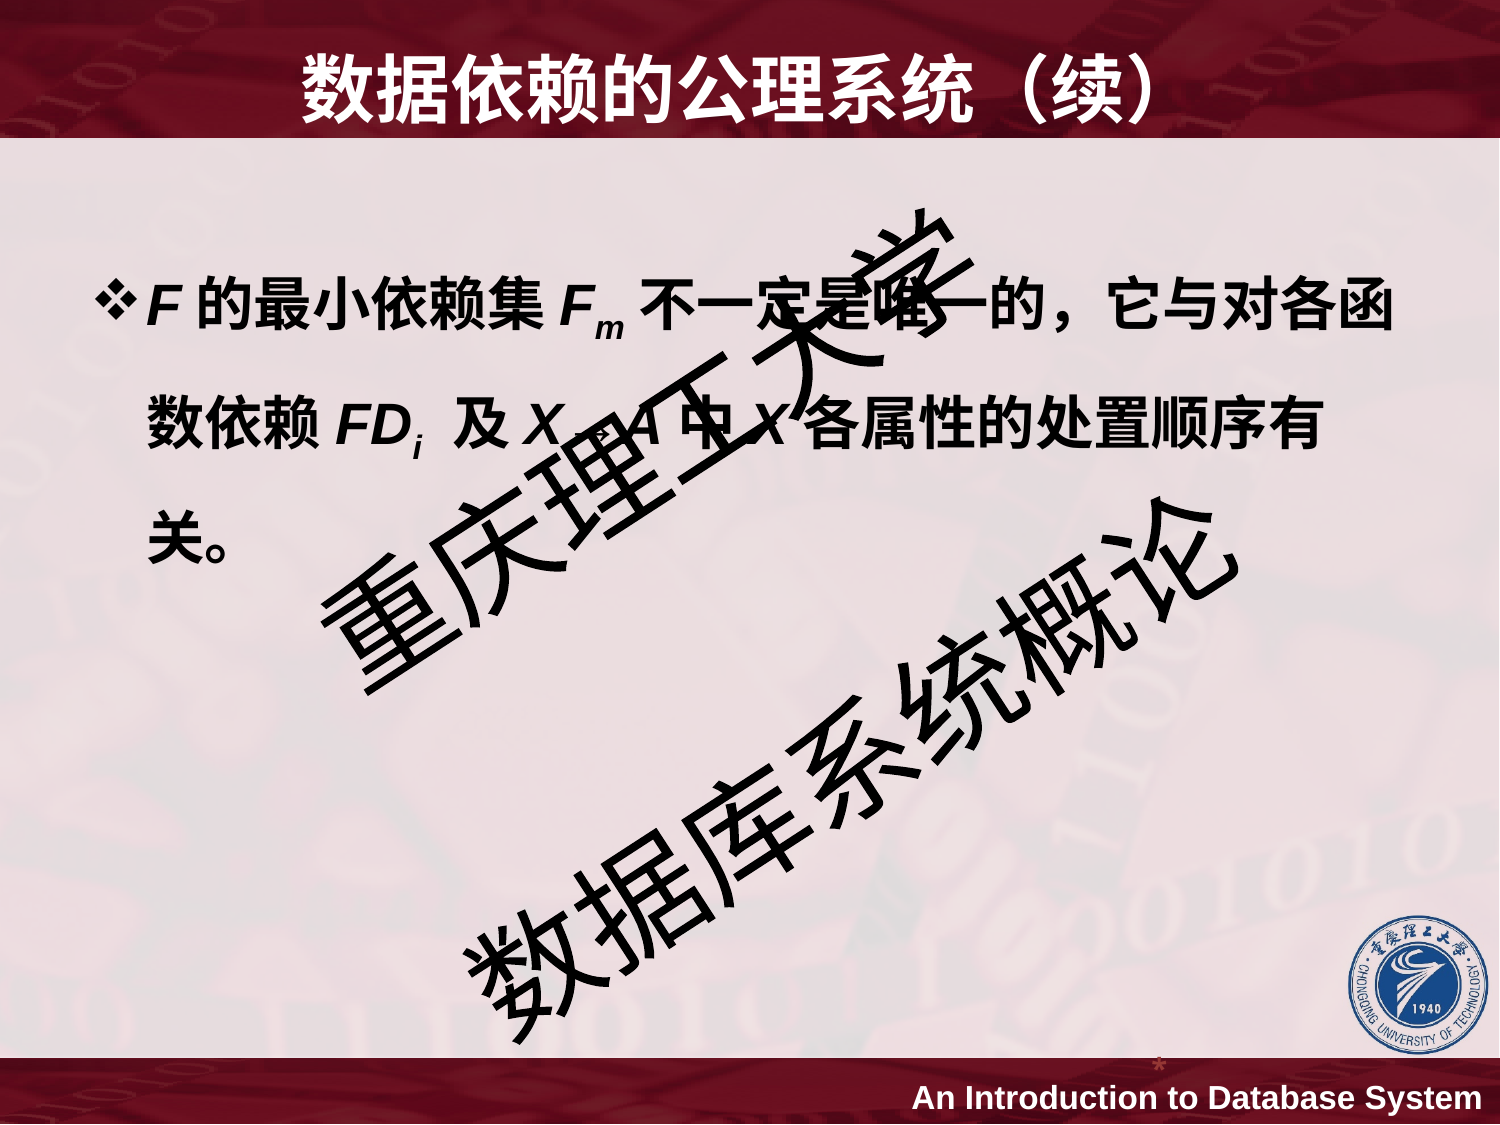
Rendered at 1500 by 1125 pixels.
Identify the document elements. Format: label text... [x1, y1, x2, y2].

text_box * [1136, 1042, 1430, 1093]
title 数据依赖的公理系统（续） [74, 0, 1426, 181]
text_box [88, 1039, 443, 1082]
picture [0, 0, 1500, 1124]
list F的最小依赖集Fm不一定是唯一的，它与对各函数依赖FDi 及X→A中X各属性的处置顺序有关。 [74, 219, 1426, 1017]
